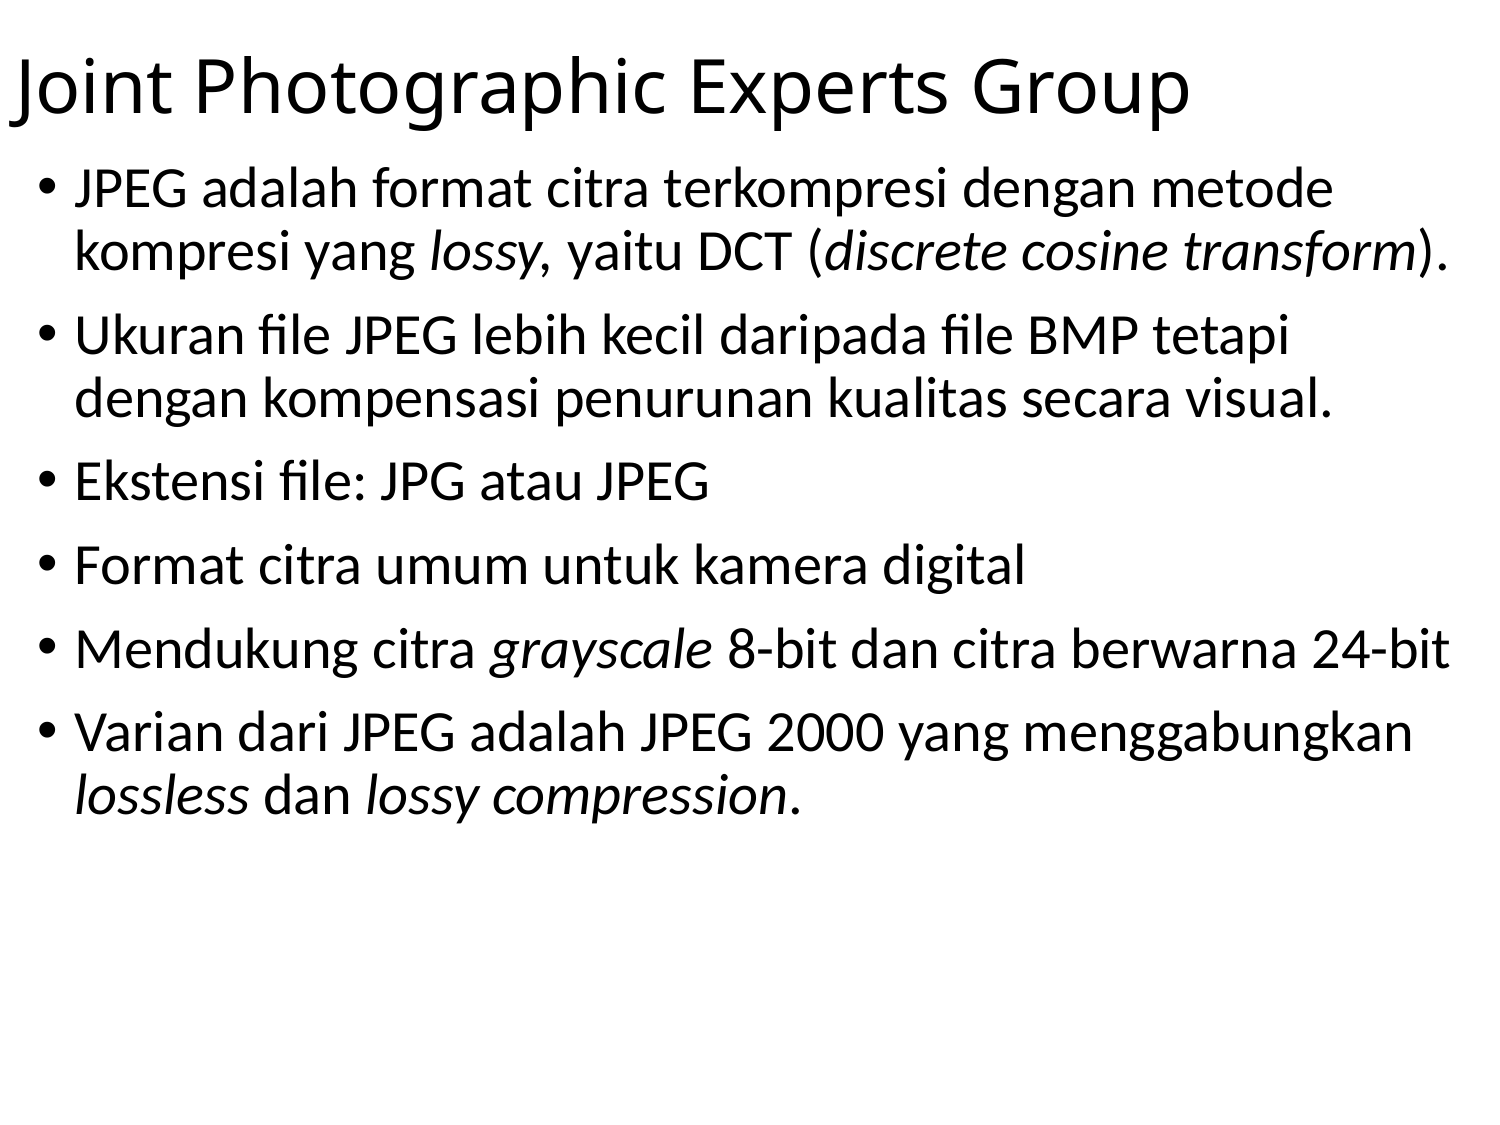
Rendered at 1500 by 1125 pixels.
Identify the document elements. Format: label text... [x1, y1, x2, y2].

title Joint Photographic Experts Group [0, 28, 1500, 150]
list JPEG adalah format citra terkompresi dengan metode kompresi yang lossy, yaitu DCT (discrete cosine transform). Ukuran file JPEG lebih kecil daripada file BMP tetapi dengan kompensasi penurunan kualitas secara visual. Ekstensi file: JPG atau JPEG Format citra umum untuk kamera digital Mendukung citra grayscale 8-bit dan citra berwarna 24-bit Varian dari JPEG adalah JPEG 2000 yang menggabungkan lossless dan lossy compression. [22, 149, 1485, 1097]
